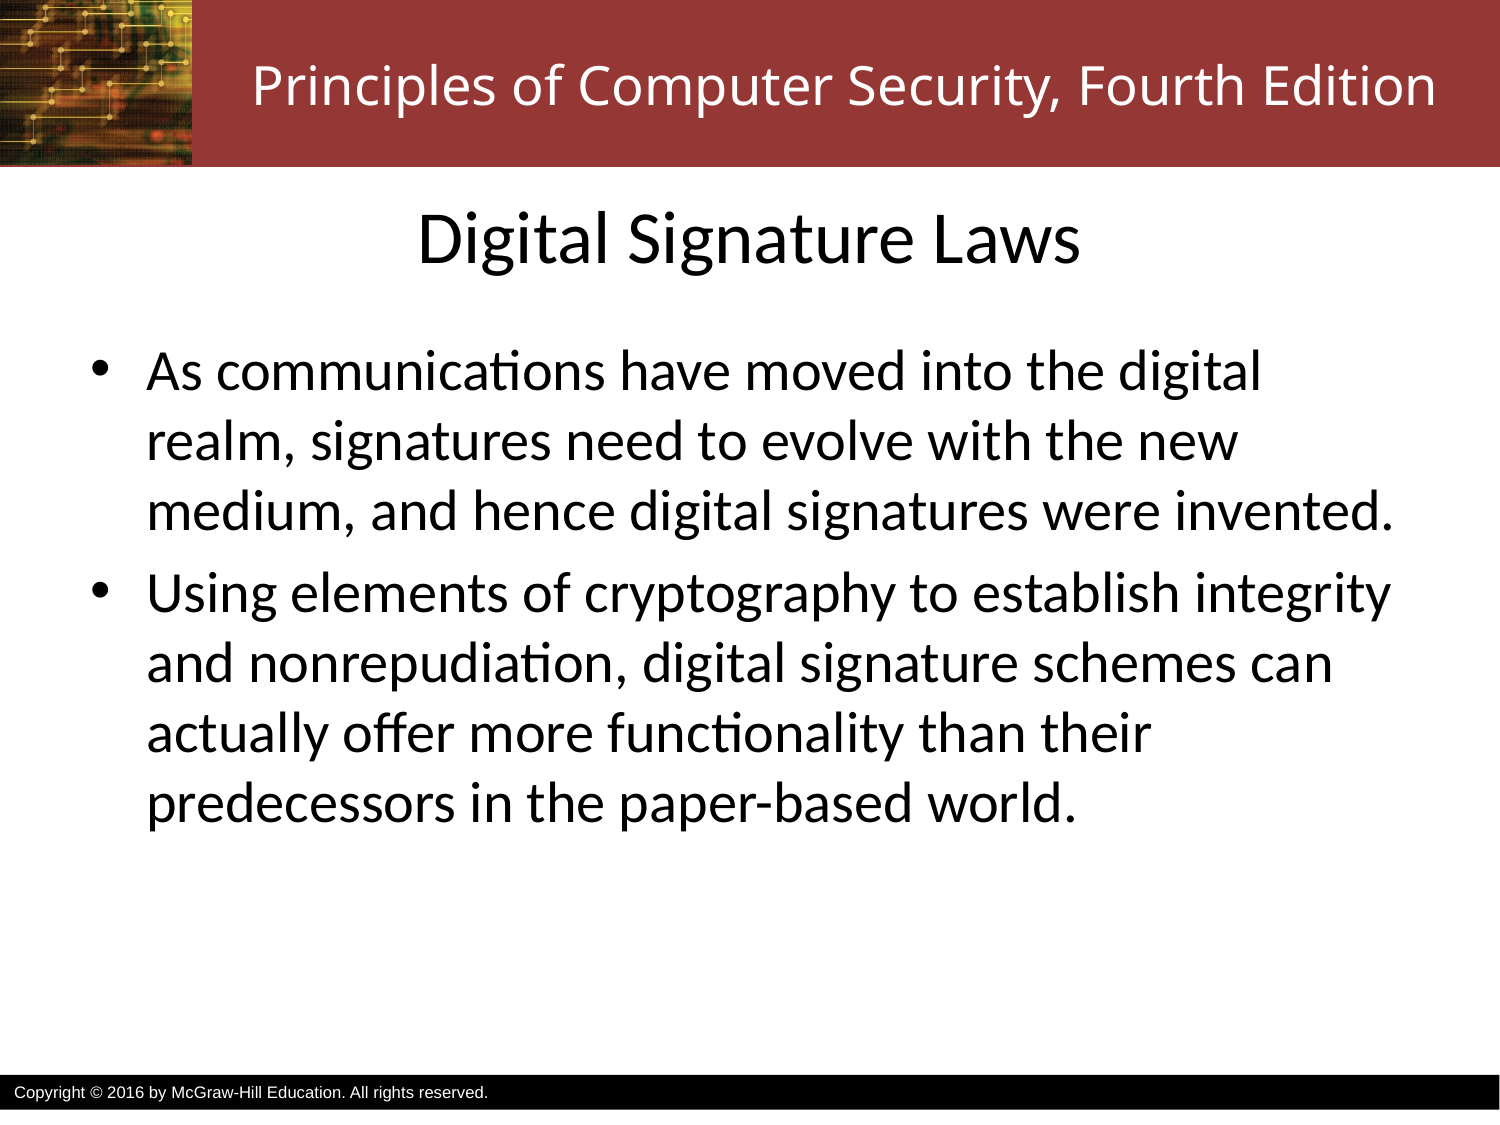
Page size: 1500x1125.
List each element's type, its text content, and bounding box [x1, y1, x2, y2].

picture [0, 0, 192, 165]
list As communications have moved into the digital realm, signatures need to evolve with the new medium, and hence digital signatures were invented. Using elements of cryptography to establish integrity and nonrepudiation, digital signature schemes can actually offer more functionality than their predecessors in the paper-based world. [75, 324, 1425, 1005]
title Digital Signature Laws [75, 181, 1425, 324]
